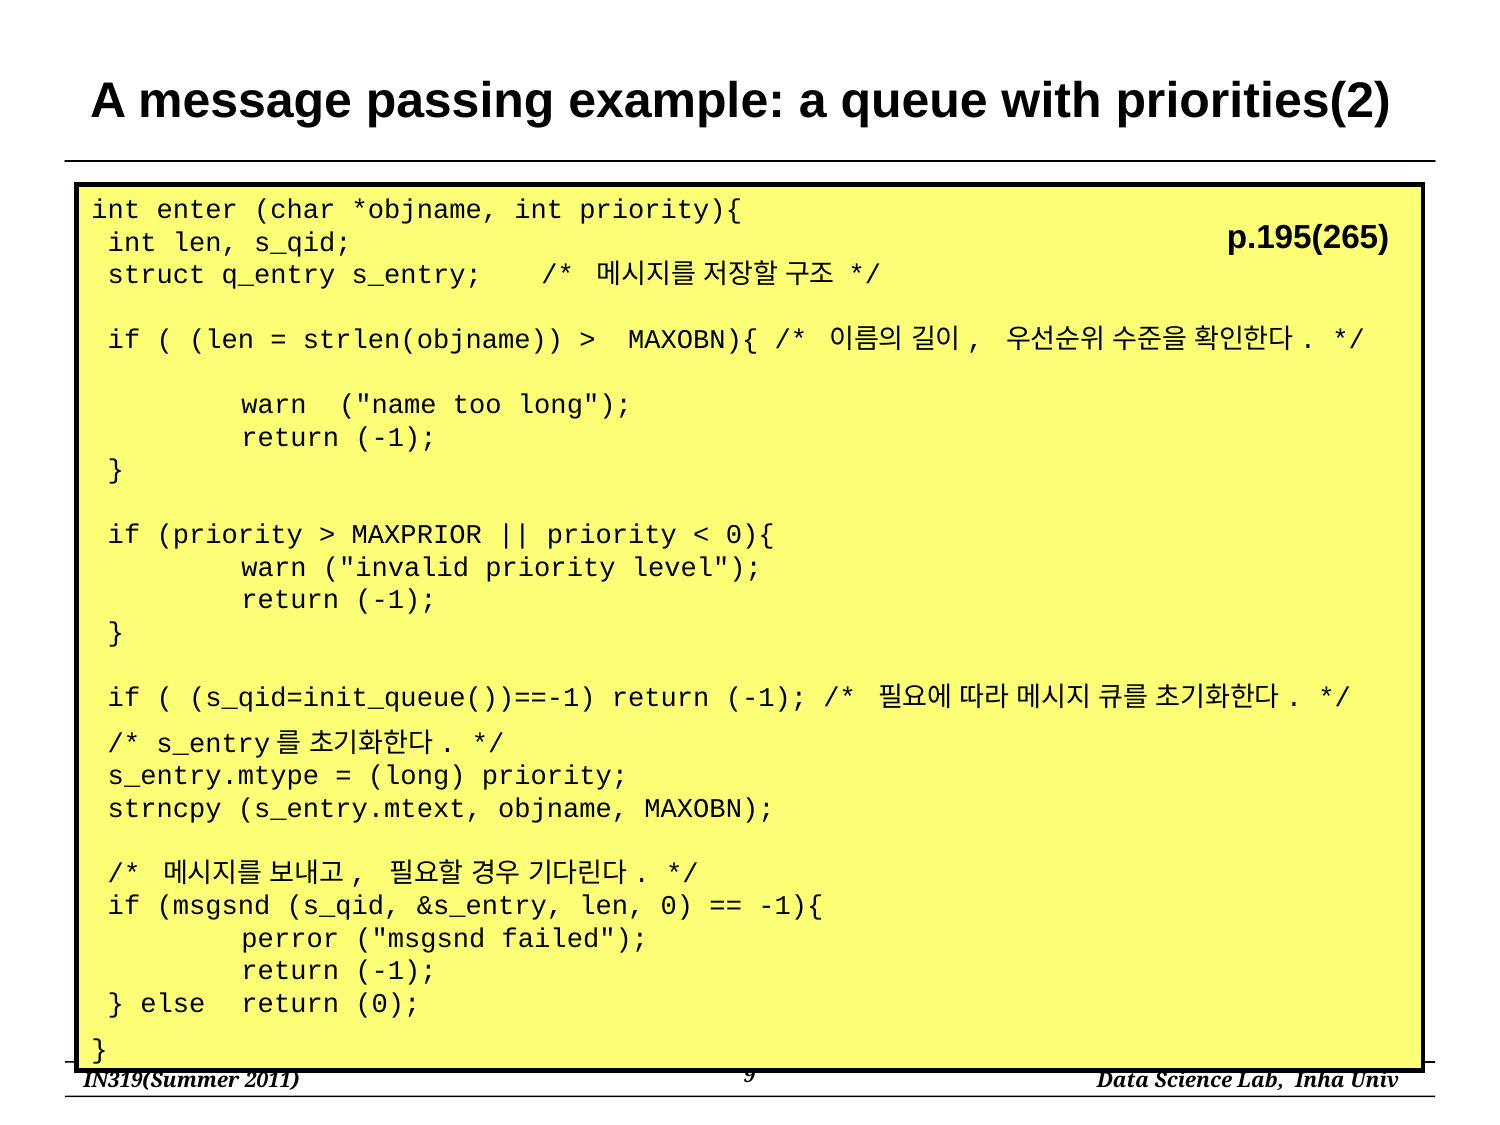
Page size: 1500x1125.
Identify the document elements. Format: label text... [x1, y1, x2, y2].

text_box p.195(265) [1211, 208, 1405, 263]
title A message passing example: a queue with priorities(2) [74, 44, 1426, 150]
text_box int enter (char *objname, int priority){ int len, s_qid; struct q_entry s_entry; /* 메시지를 저장할 구조 */ if ( (len = strlen(objname)) > MAXOBN){ /* 이름의 길이, 우선순위 수준을 확인한다. */ warn ("name too long"); return (-1); } if (priority > MAXPRIOR || priority < 0){ warn ("invalid priority level"); return (-1); } if ( (s_qid=init_queue())==-1) return (-1); /* 필요에 따라 메시지 큐를 초기화한다. */ /* s_entry를 초기화한다. */ s_entry.mtype = (long) priority; strncpy (s_entry.mtext, objname, MAXOBN); /* 메시지를 보내고, 필요할 경우 기다린다. */ if (msgsnd (s_qid, &s_entry, len, 0) == -1){ perror ("msgsnd failed"); return (-1); } else return (0); } [76, 184, 1424, 1071]
slide_number 9 [574, 1071, 925, 1102]
